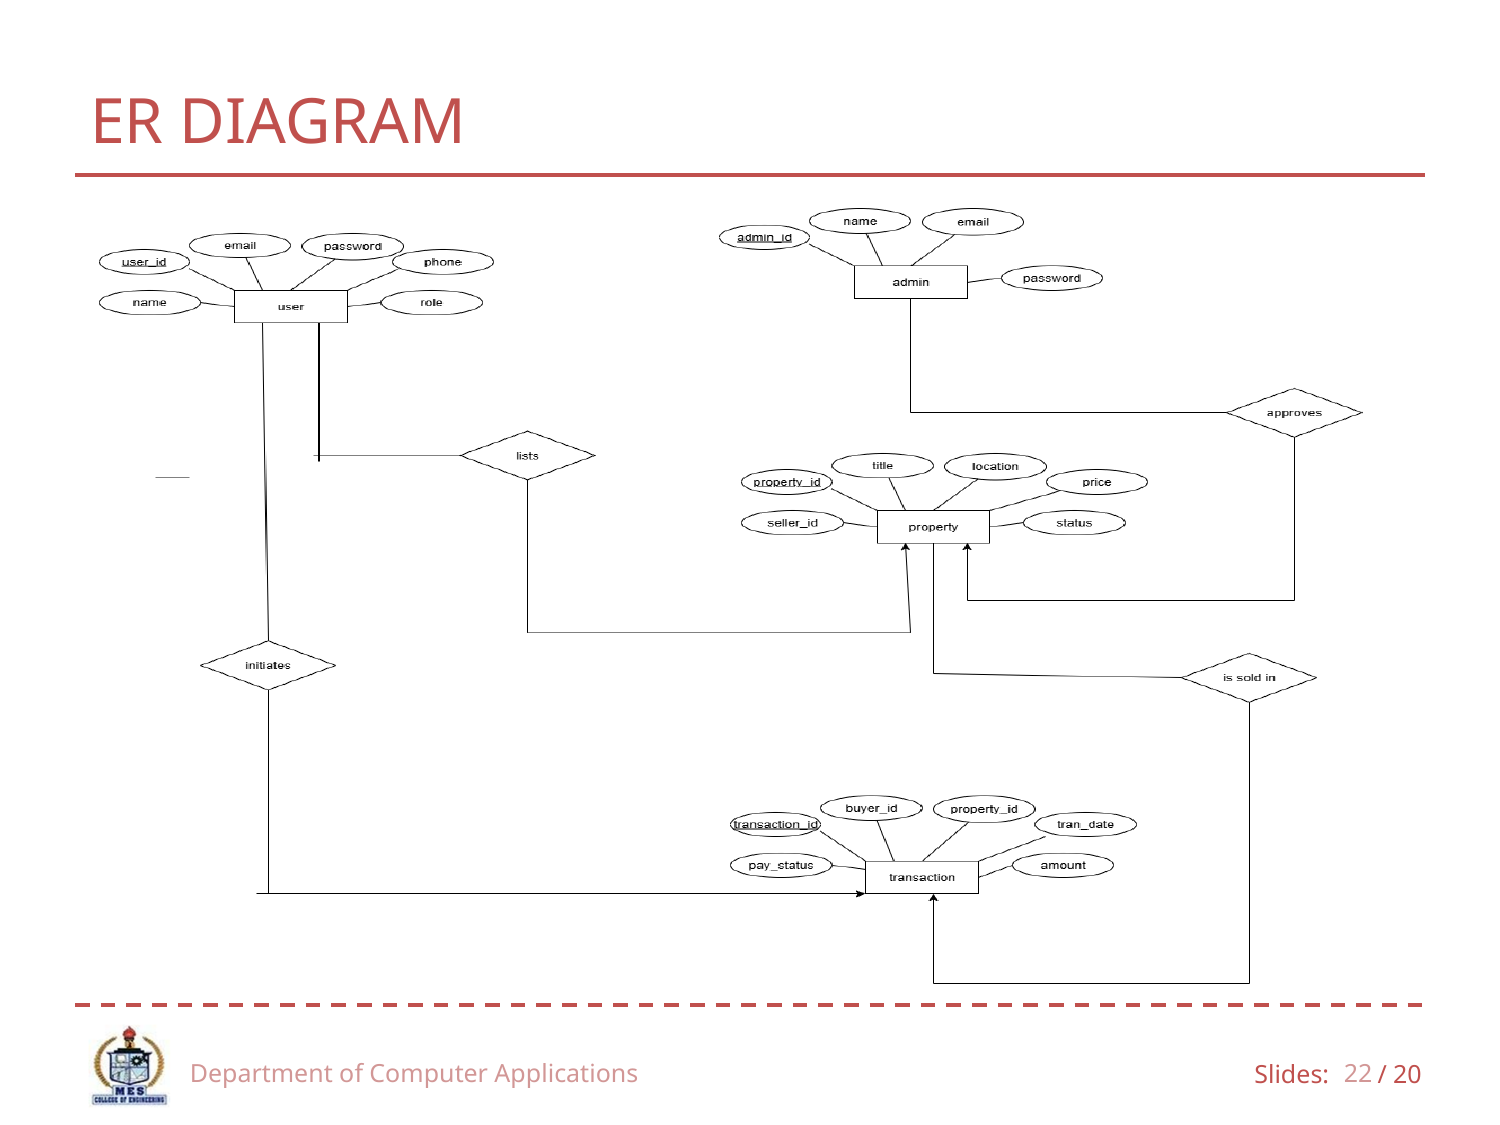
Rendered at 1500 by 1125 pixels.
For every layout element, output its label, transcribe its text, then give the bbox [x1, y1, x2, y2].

picture [87, 1023, 171, 1109]
slide_number 22 [1325, 1044, 1388, 1105]
footer Department of Computer Applications [174, 1042, 675, 1103]
picture [99, 208, 1363, 990]
title ER DIAGRAM [73, 48, 1427, 189]
